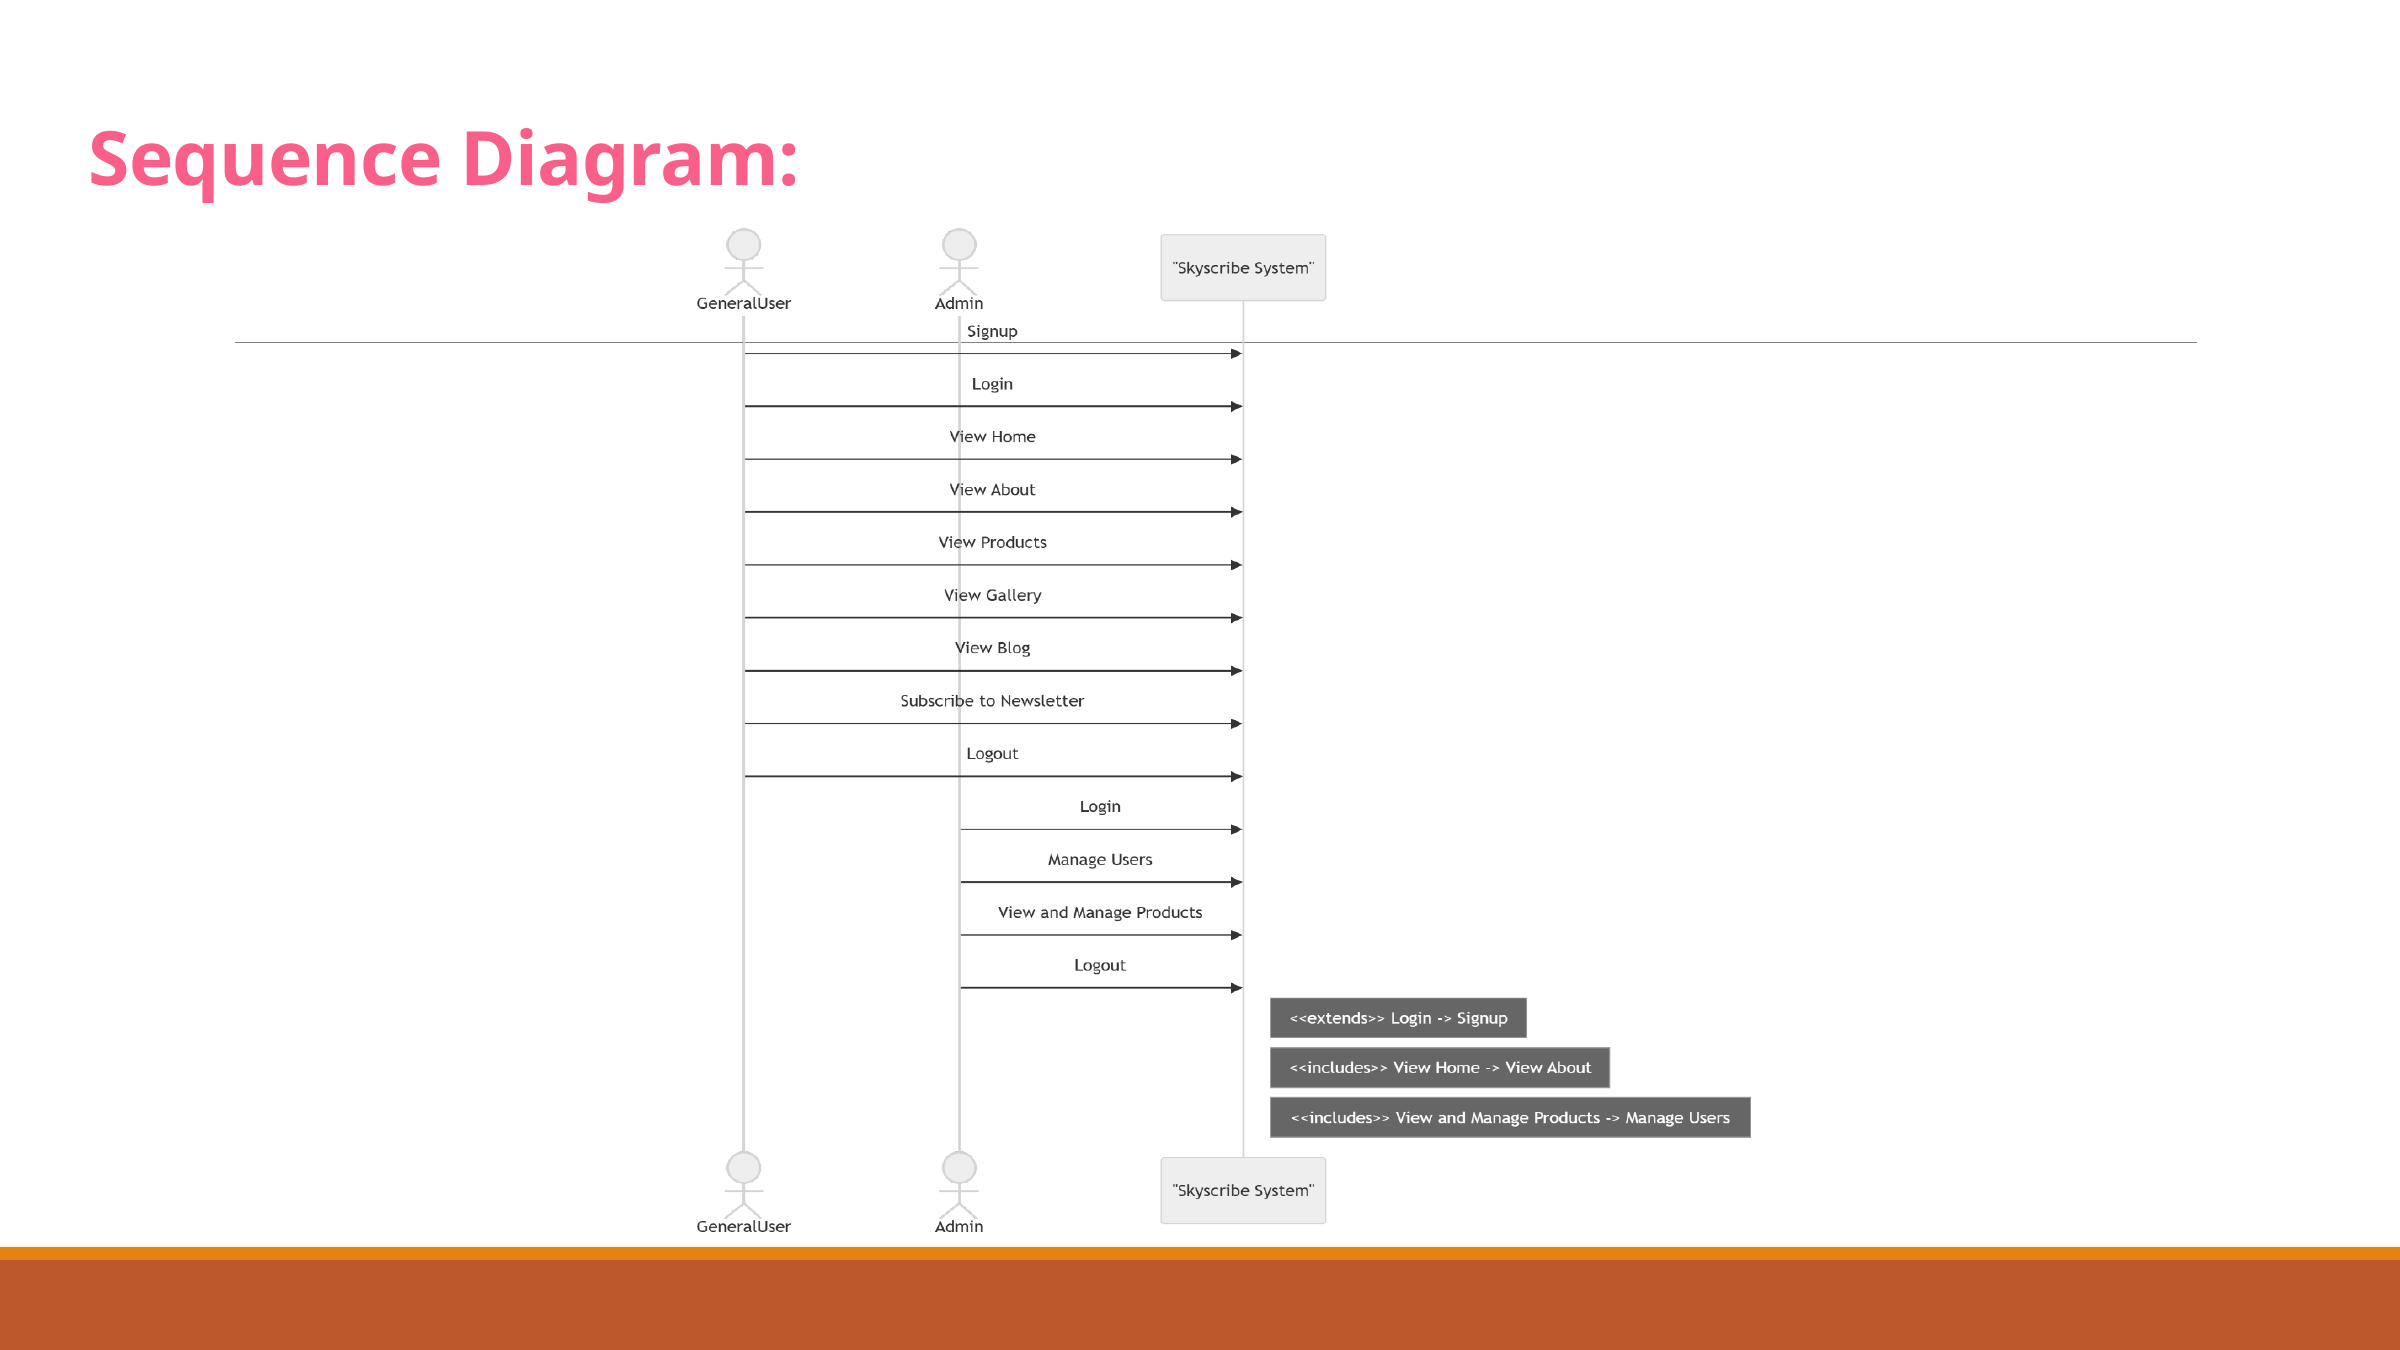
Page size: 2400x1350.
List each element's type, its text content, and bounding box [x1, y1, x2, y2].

text_box Sequence Diagram: [88, 157, 789, 245]
picture [609, 224, 1804, 1234]
